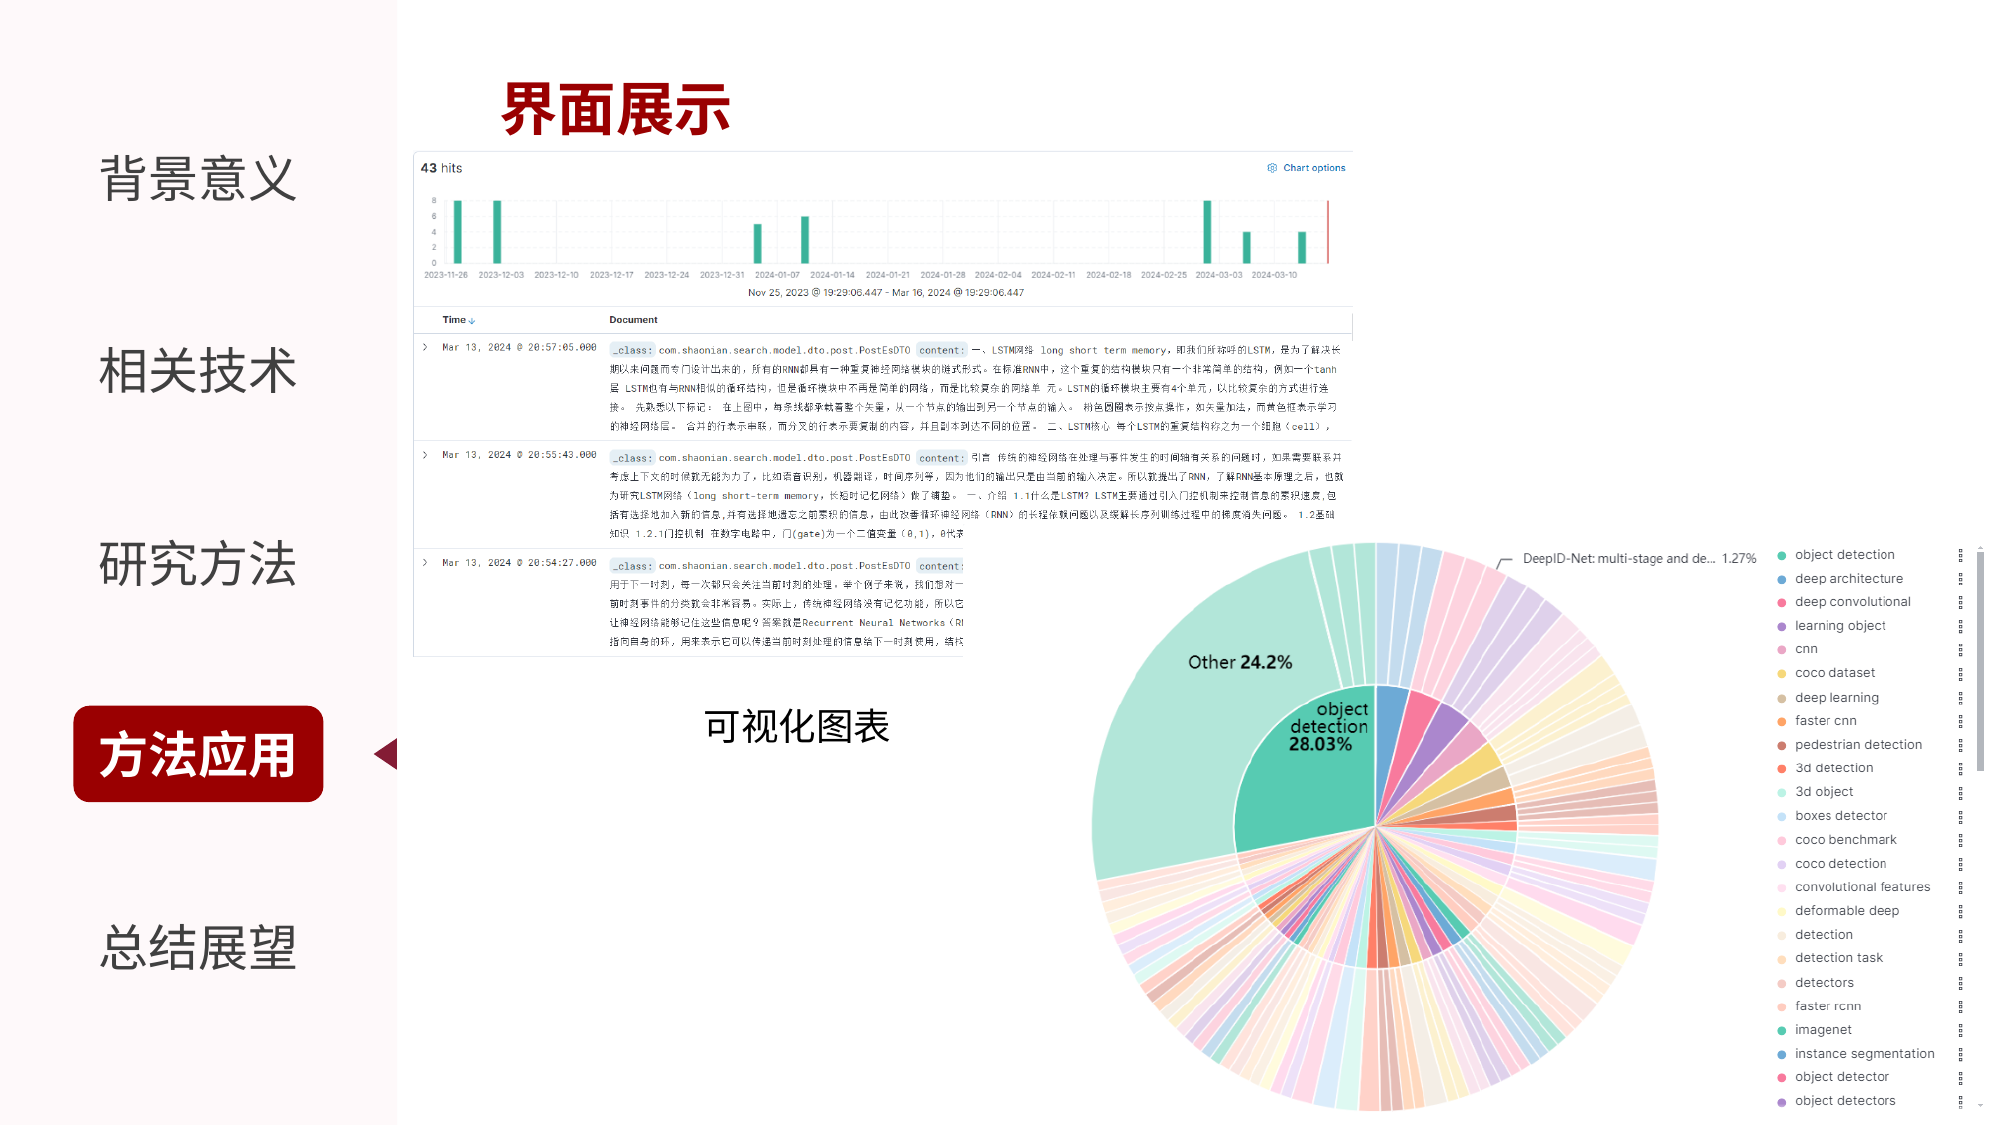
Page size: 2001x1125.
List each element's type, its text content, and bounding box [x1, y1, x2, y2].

text_box 研究方法 [83, 524, 314, 600]
text_box 相关技术 [83, 332, 314, 408]
text_box 总结展望 [83, 908, 314, 984]
text_box 方法应用 [83, 716, 314, 792]
text_box [0, 0, 398, 1125]
text_box 可视化图表 [668, 695, 963, 756]
text_box [72, 704, 325, 804]
text_box [371, 736, 398, 772]
text_box 界面展示 [484, 64, 748, 150]
picture [413, 150, 2000, 1125]
text_box 背景意义 [83, 140, 314, 216]
